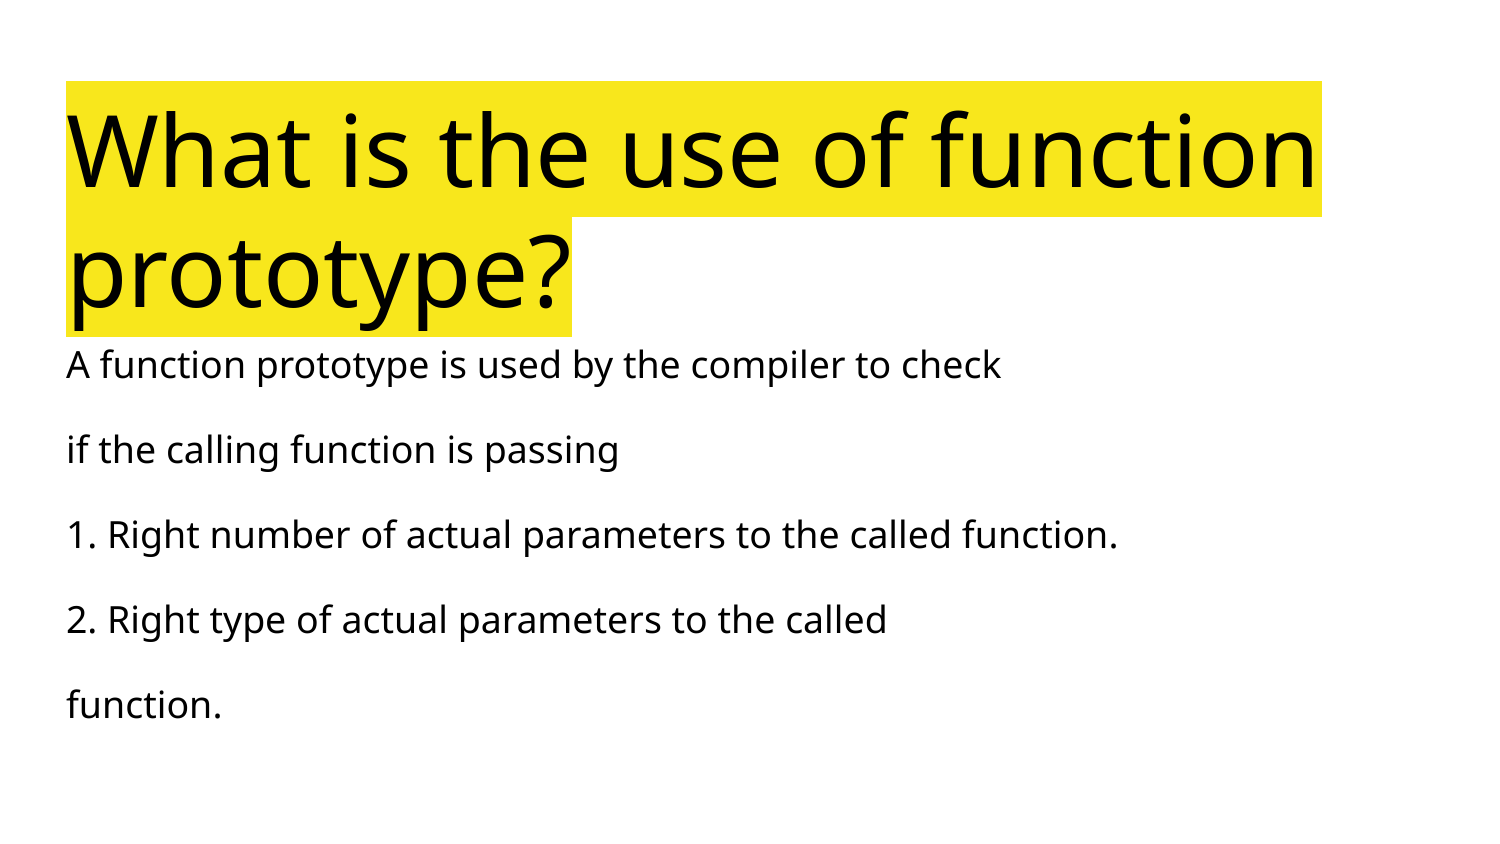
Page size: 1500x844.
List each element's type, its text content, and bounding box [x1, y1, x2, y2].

list A function prototype is used by the compiler to check if the calling function is passing 1. Right number of actual parameters to the called function. 2. Right type of actual parameters to the called function. [51, 319, 1449, 844]
title What is the use of function prototype? [51, 72, 1449, 167]
